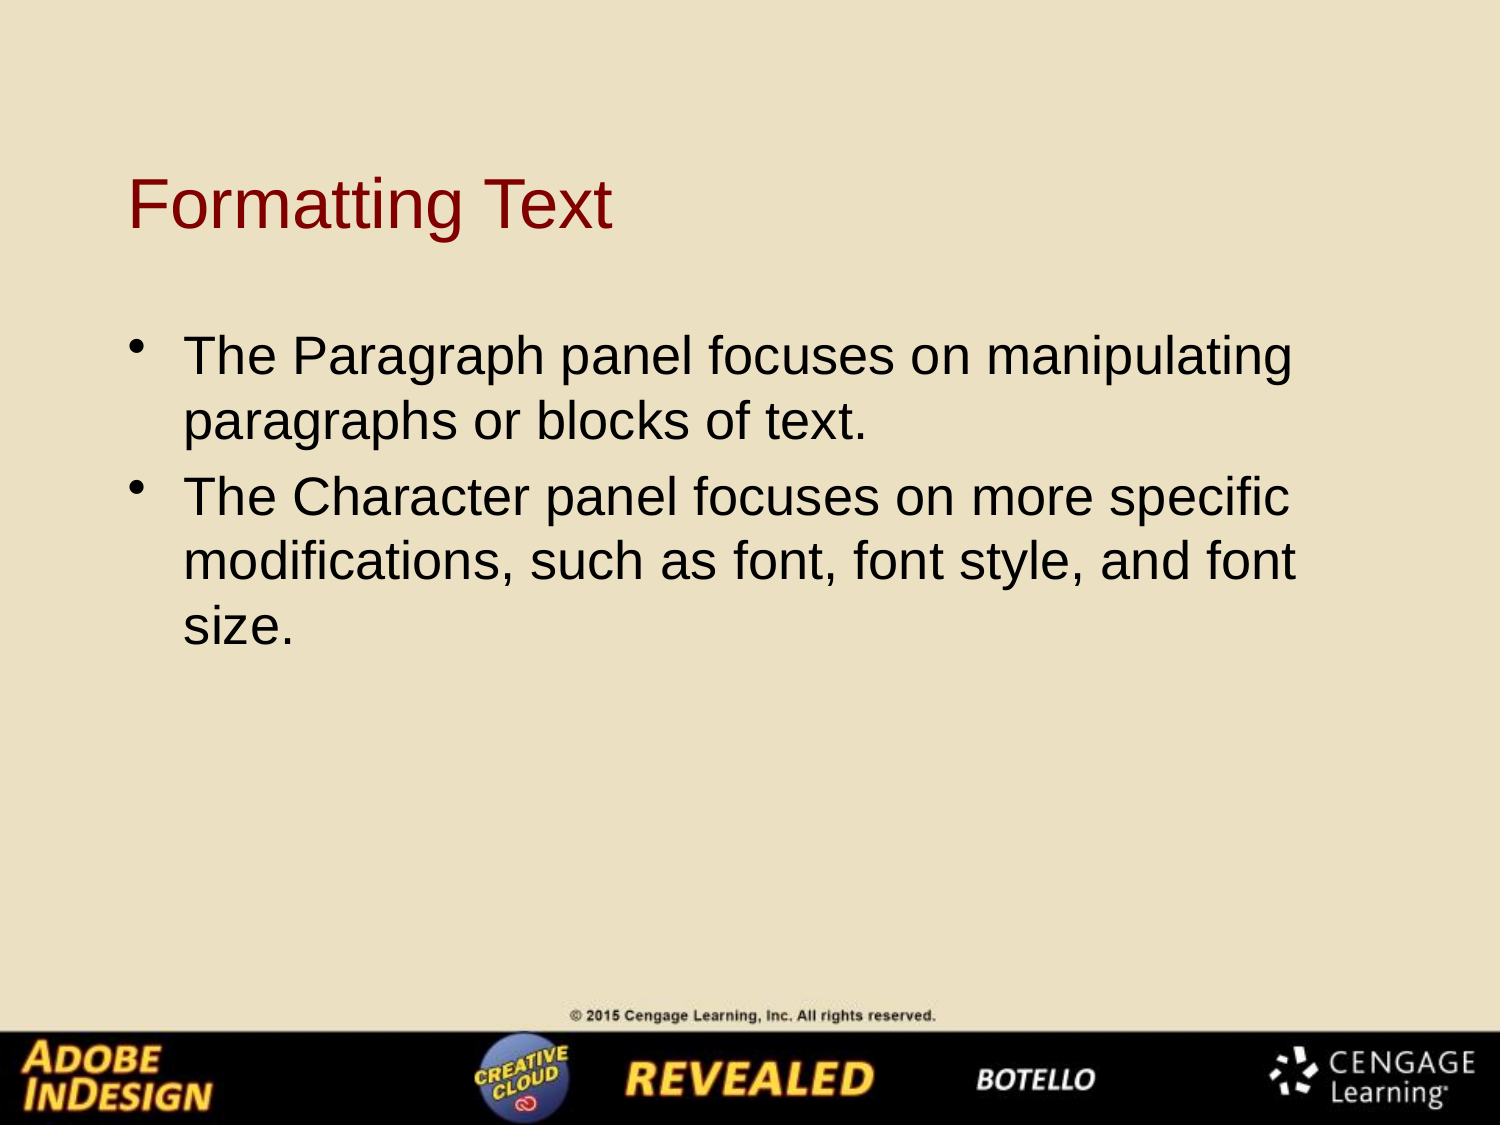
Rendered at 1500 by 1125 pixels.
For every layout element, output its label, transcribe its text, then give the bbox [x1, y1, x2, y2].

picture [0, 0, 1500, 1125]
title Formatting Text [112, 99, 1388, 300]
list The Paragraph panel focuses on manipulating paragraphs or blocks of text. The Character panel focuses on more specific modifications, such as font, font style, and font size. [112, 312, 1388, 1000]
